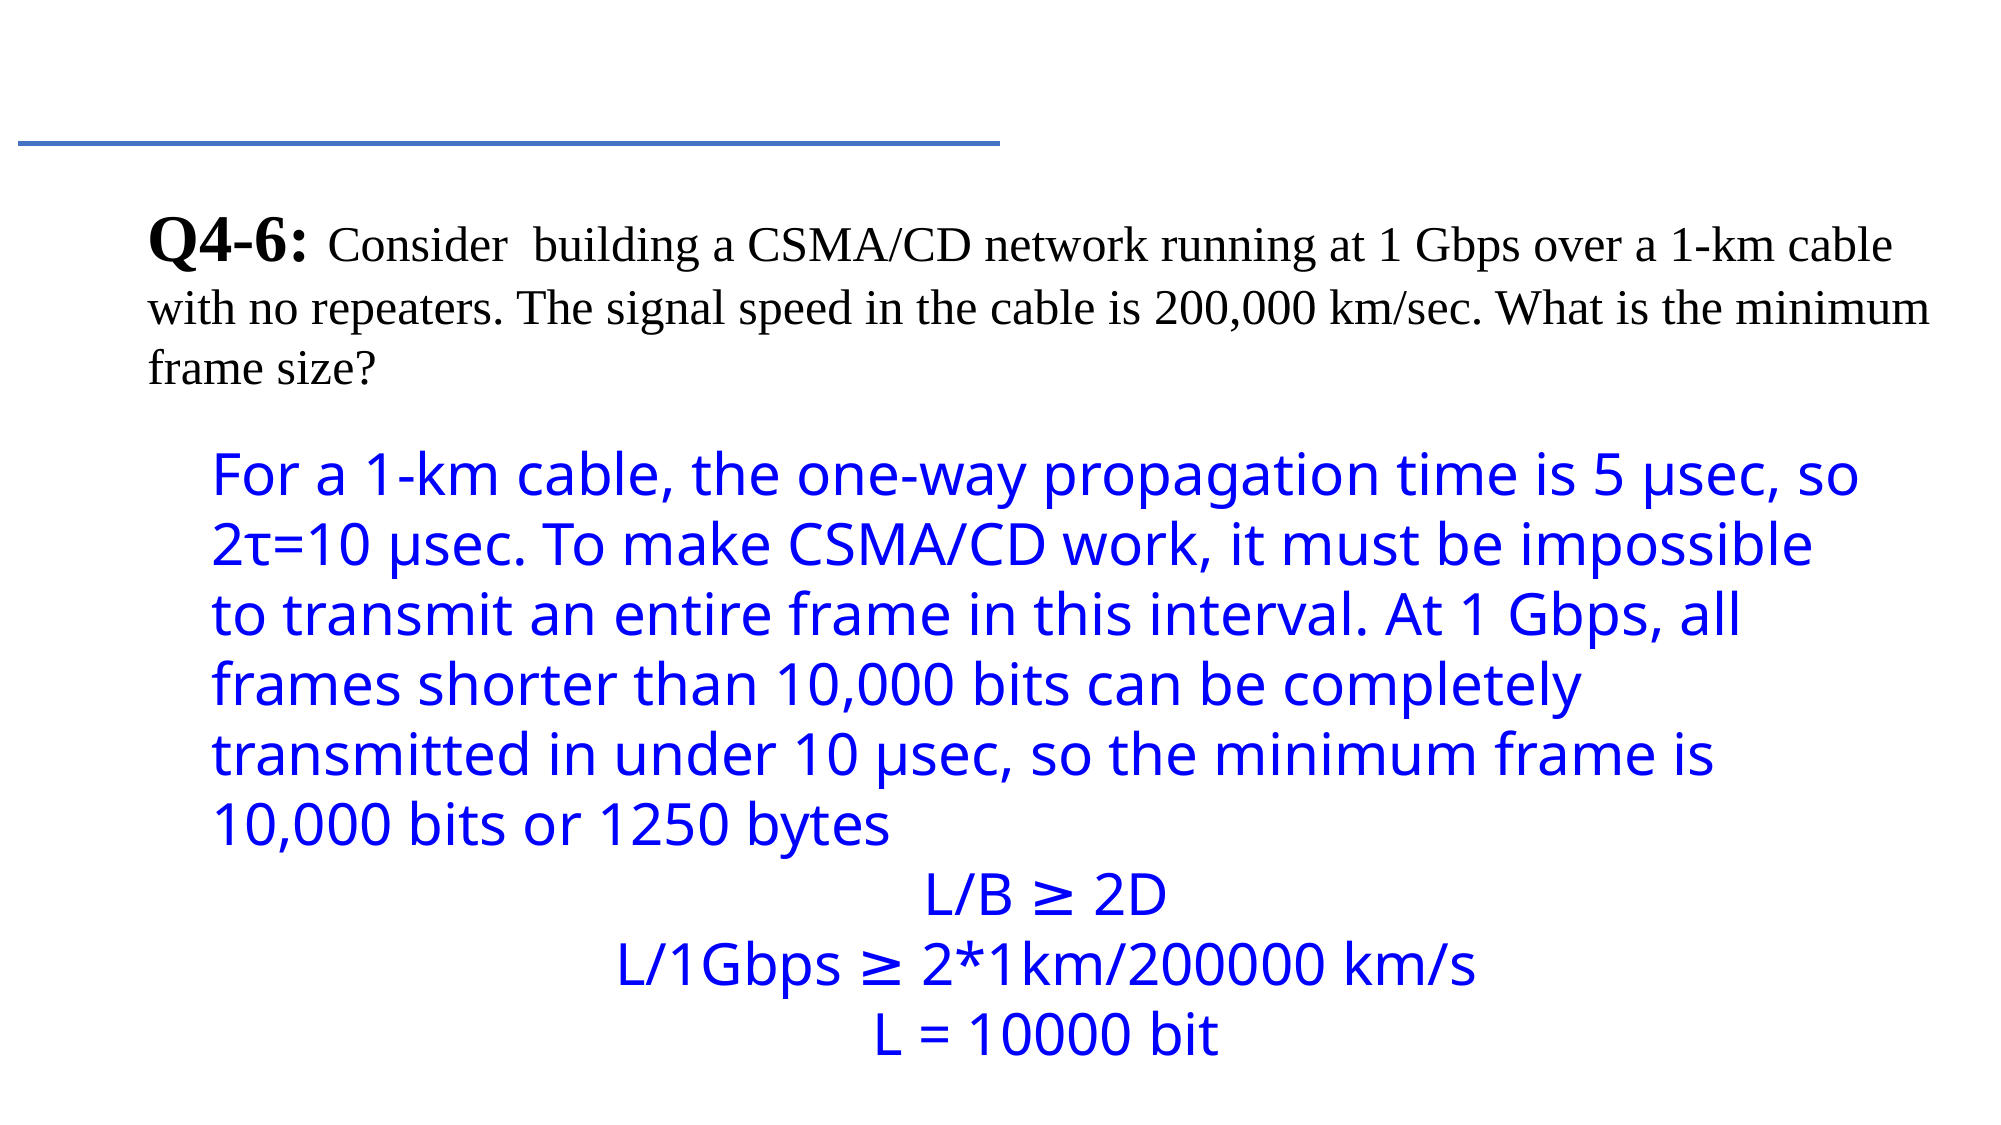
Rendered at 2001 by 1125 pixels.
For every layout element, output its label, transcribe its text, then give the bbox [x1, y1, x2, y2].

text_box Q4-6: Consider building a CSMA/CD network running at 1 Gbps over a 1-km cable with no repeaters. The signal speed in the cable is 200,000 km/sec. What is the minimum frame size? [132, 187, 1961, 403]
text_box For a 1-km cable, the one-way propagation time is 5 µsec, so 2τ=10 µsec. To make CSMA/CD work, it must be impossible to transmit an entire frame in this interval. At 1 Gbps, all frames shorter than 10,000 bits can be completely transmitted in under 10 µsec, so the minimum frame is 10,000 bits or 1250 bytes L/B ≥ 2D L/1Gbps ≥ 2*1km/200000 km/s L = 10000 bit [196, 430, 1897, 1075]
